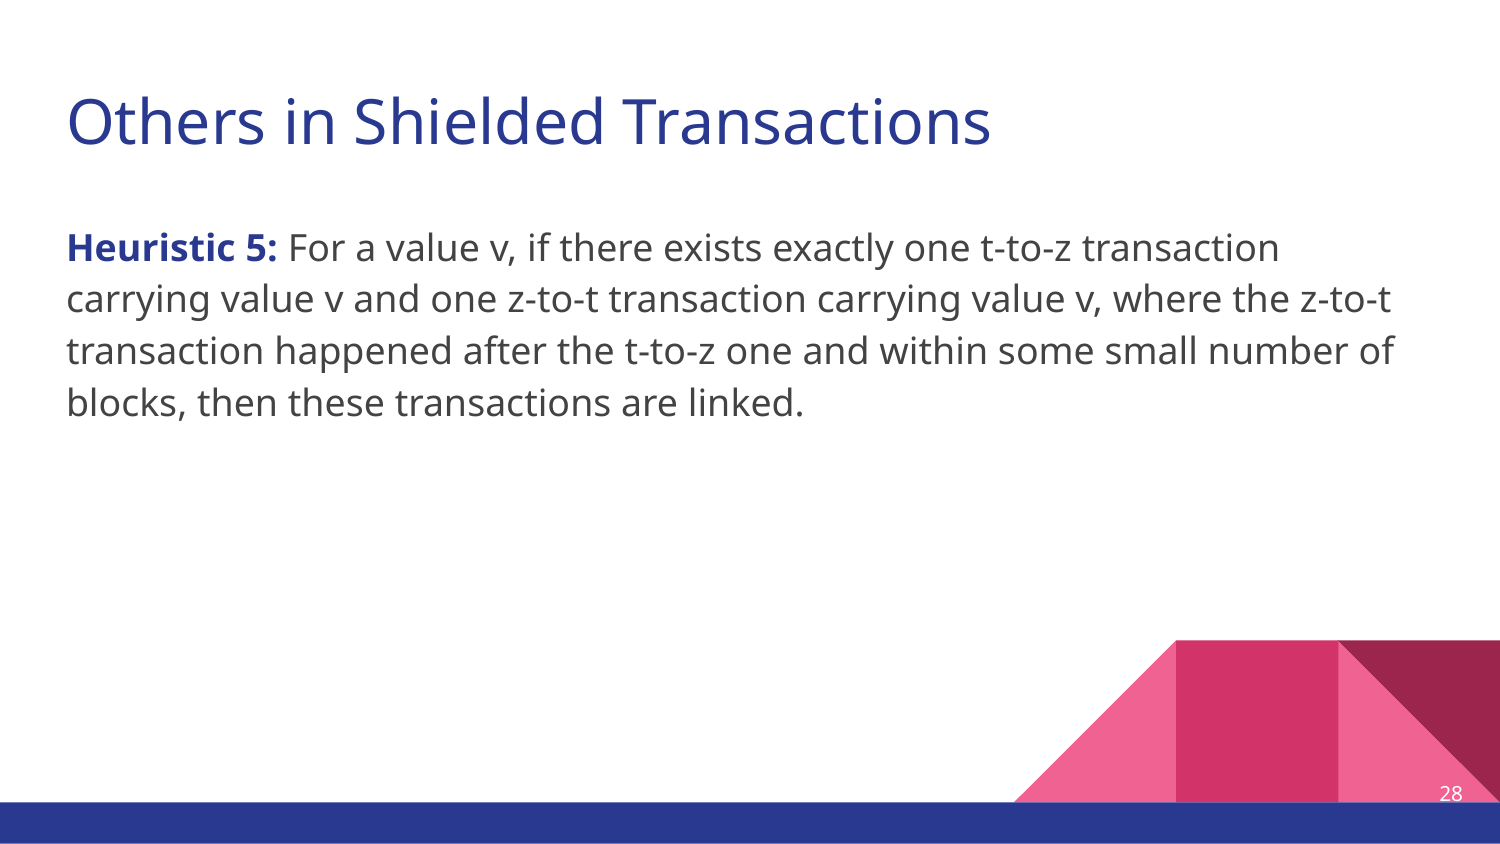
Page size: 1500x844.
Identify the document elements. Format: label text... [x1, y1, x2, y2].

slide_number ‹#› [1387, 762, 1478, 828]
title Others in Shielded Transactions [51, 67, 1449, 167]
list Heuristic 5: For a value v, if there exists exactly one t-to-z transaction carrying value v and one z-to-t transaction carrying value v, where the z-to-t transaction happened after the t-to-z one and within some small number of blocks, then these transactions are linked. [51, 201, 1449, 750]
